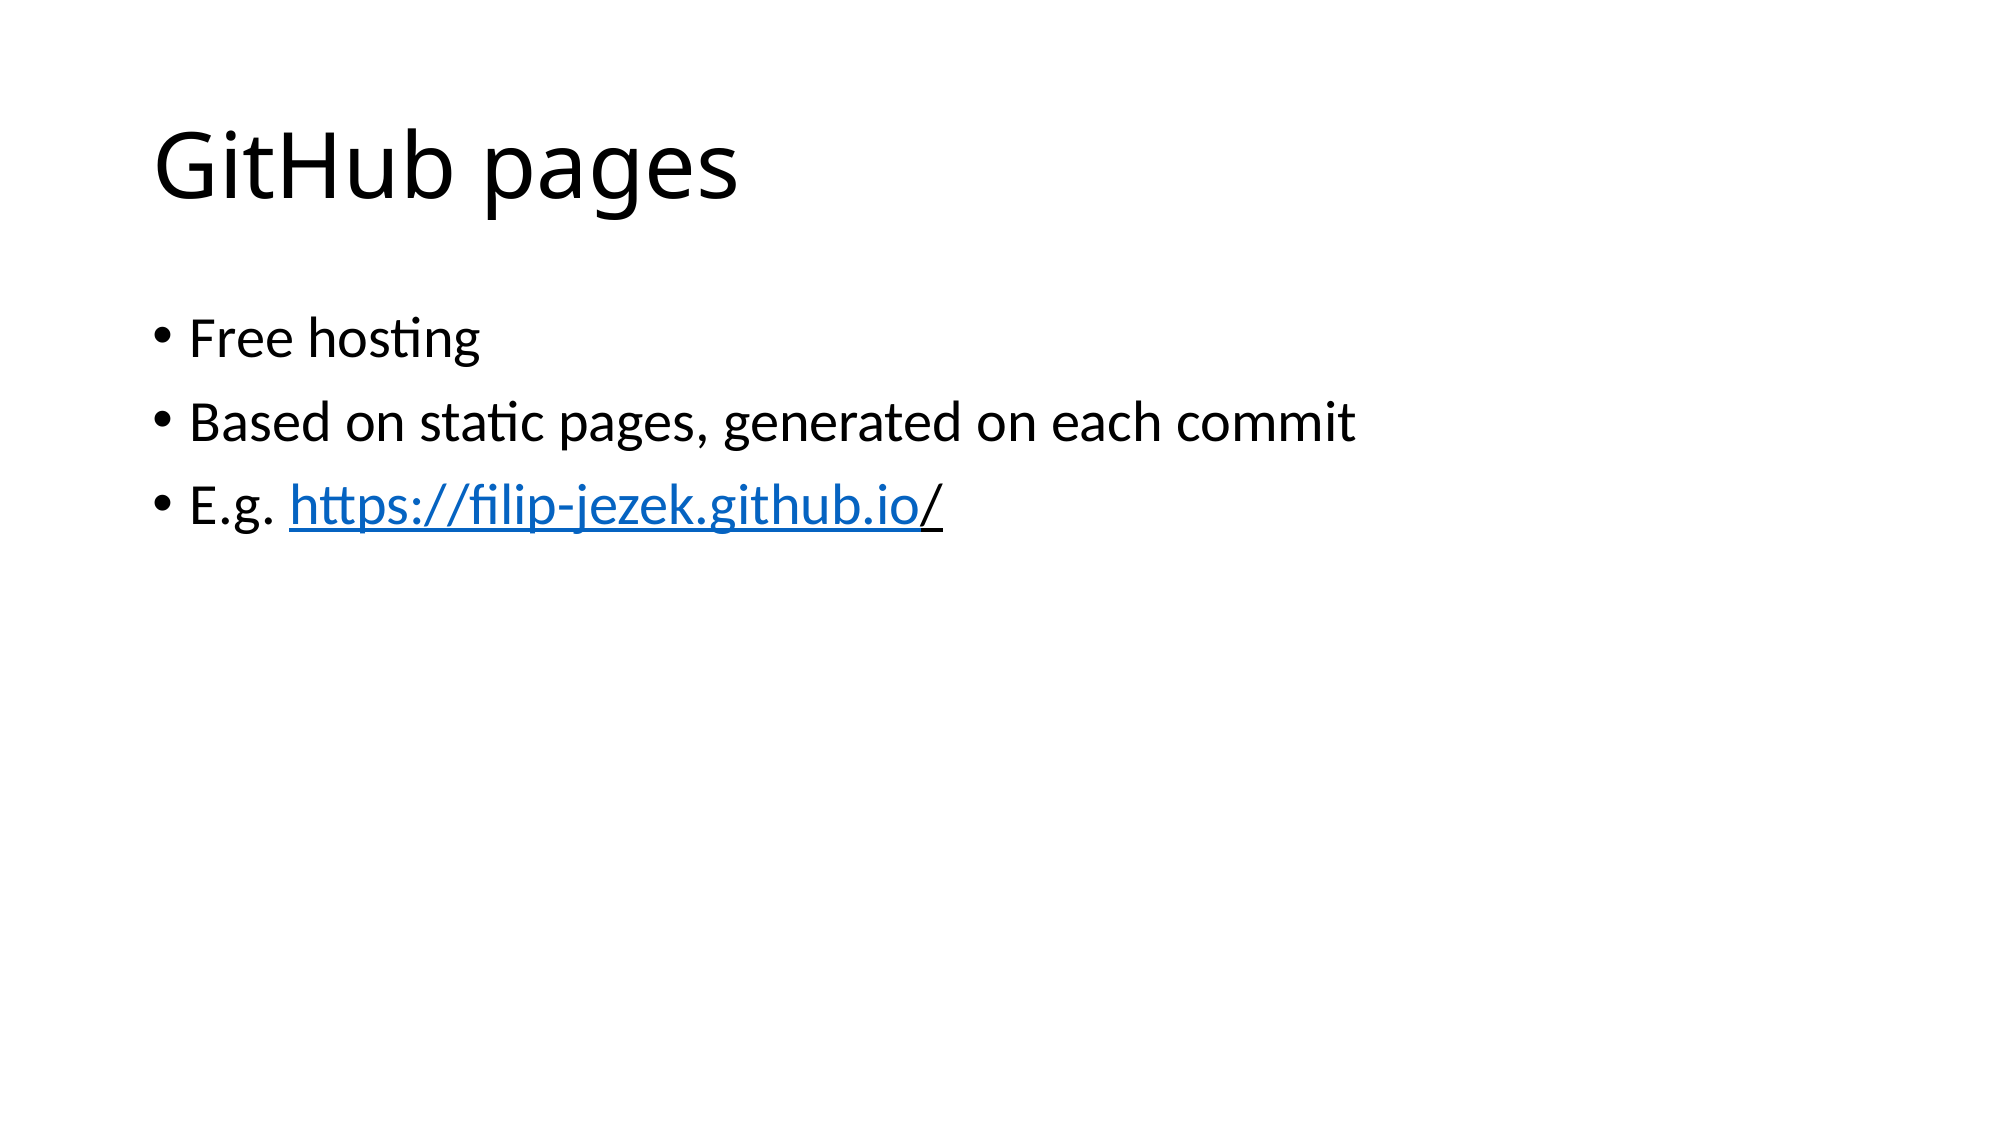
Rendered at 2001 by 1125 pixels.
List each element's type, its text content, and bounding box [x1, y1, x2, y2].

list Free hosting Based on static pages, generated on each commit E.g. https://filip-jezek.github.io/ [137, 299, 1863, 1014]
title GitHub pages [137, 59, 1863, 278]
